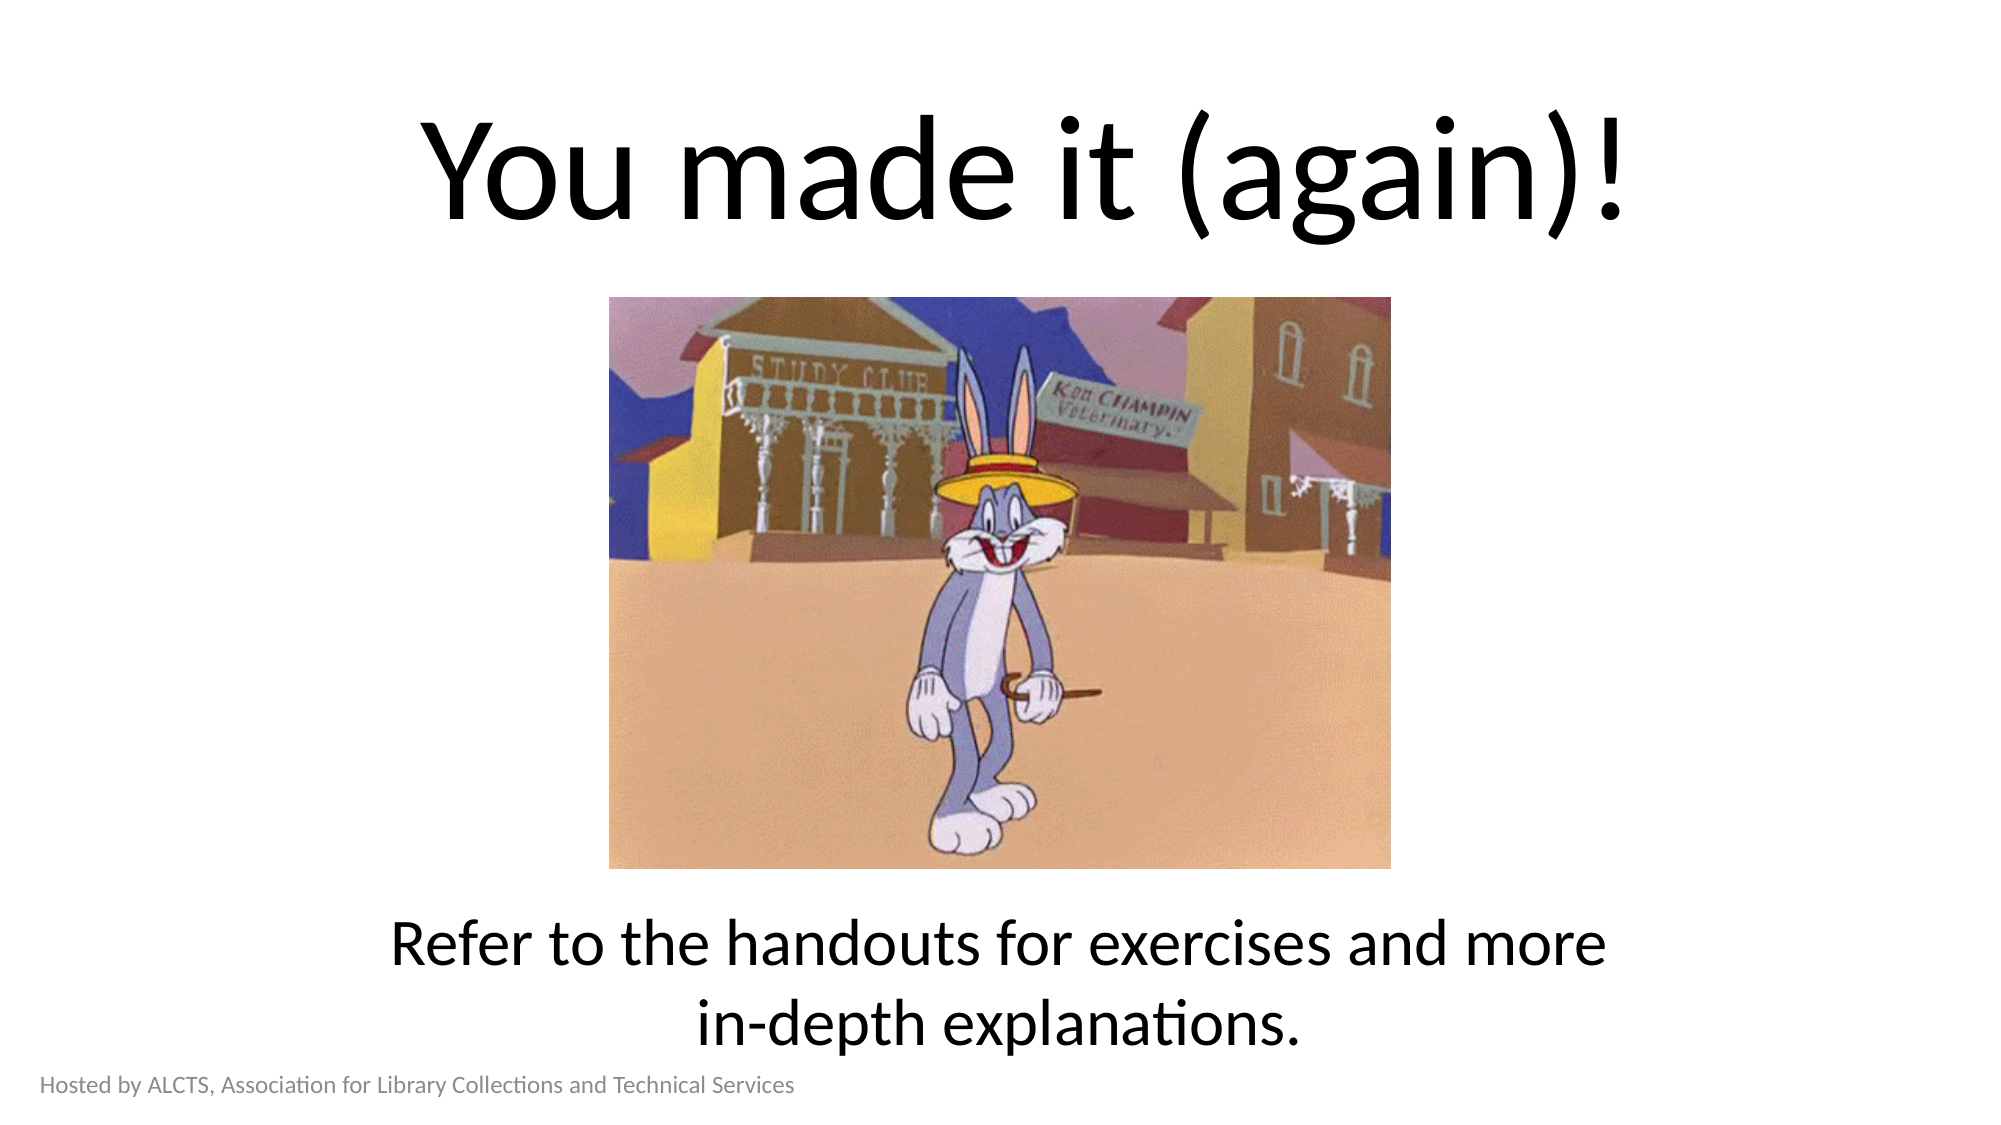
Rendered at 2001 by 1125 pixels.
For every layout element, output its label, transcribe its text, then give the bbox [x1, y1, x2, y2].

text_box You made it (again)! [406, 62, 1652, 258]
footer Hosted by ALCTS, Association for Library Collections and Technical Services [24, 1053, 879, 1114]
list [609, 297, 1391, 869]
text_box Refer to the handouts for exercises and more in-depth explanations. [341, 891, 1658, 1067]
